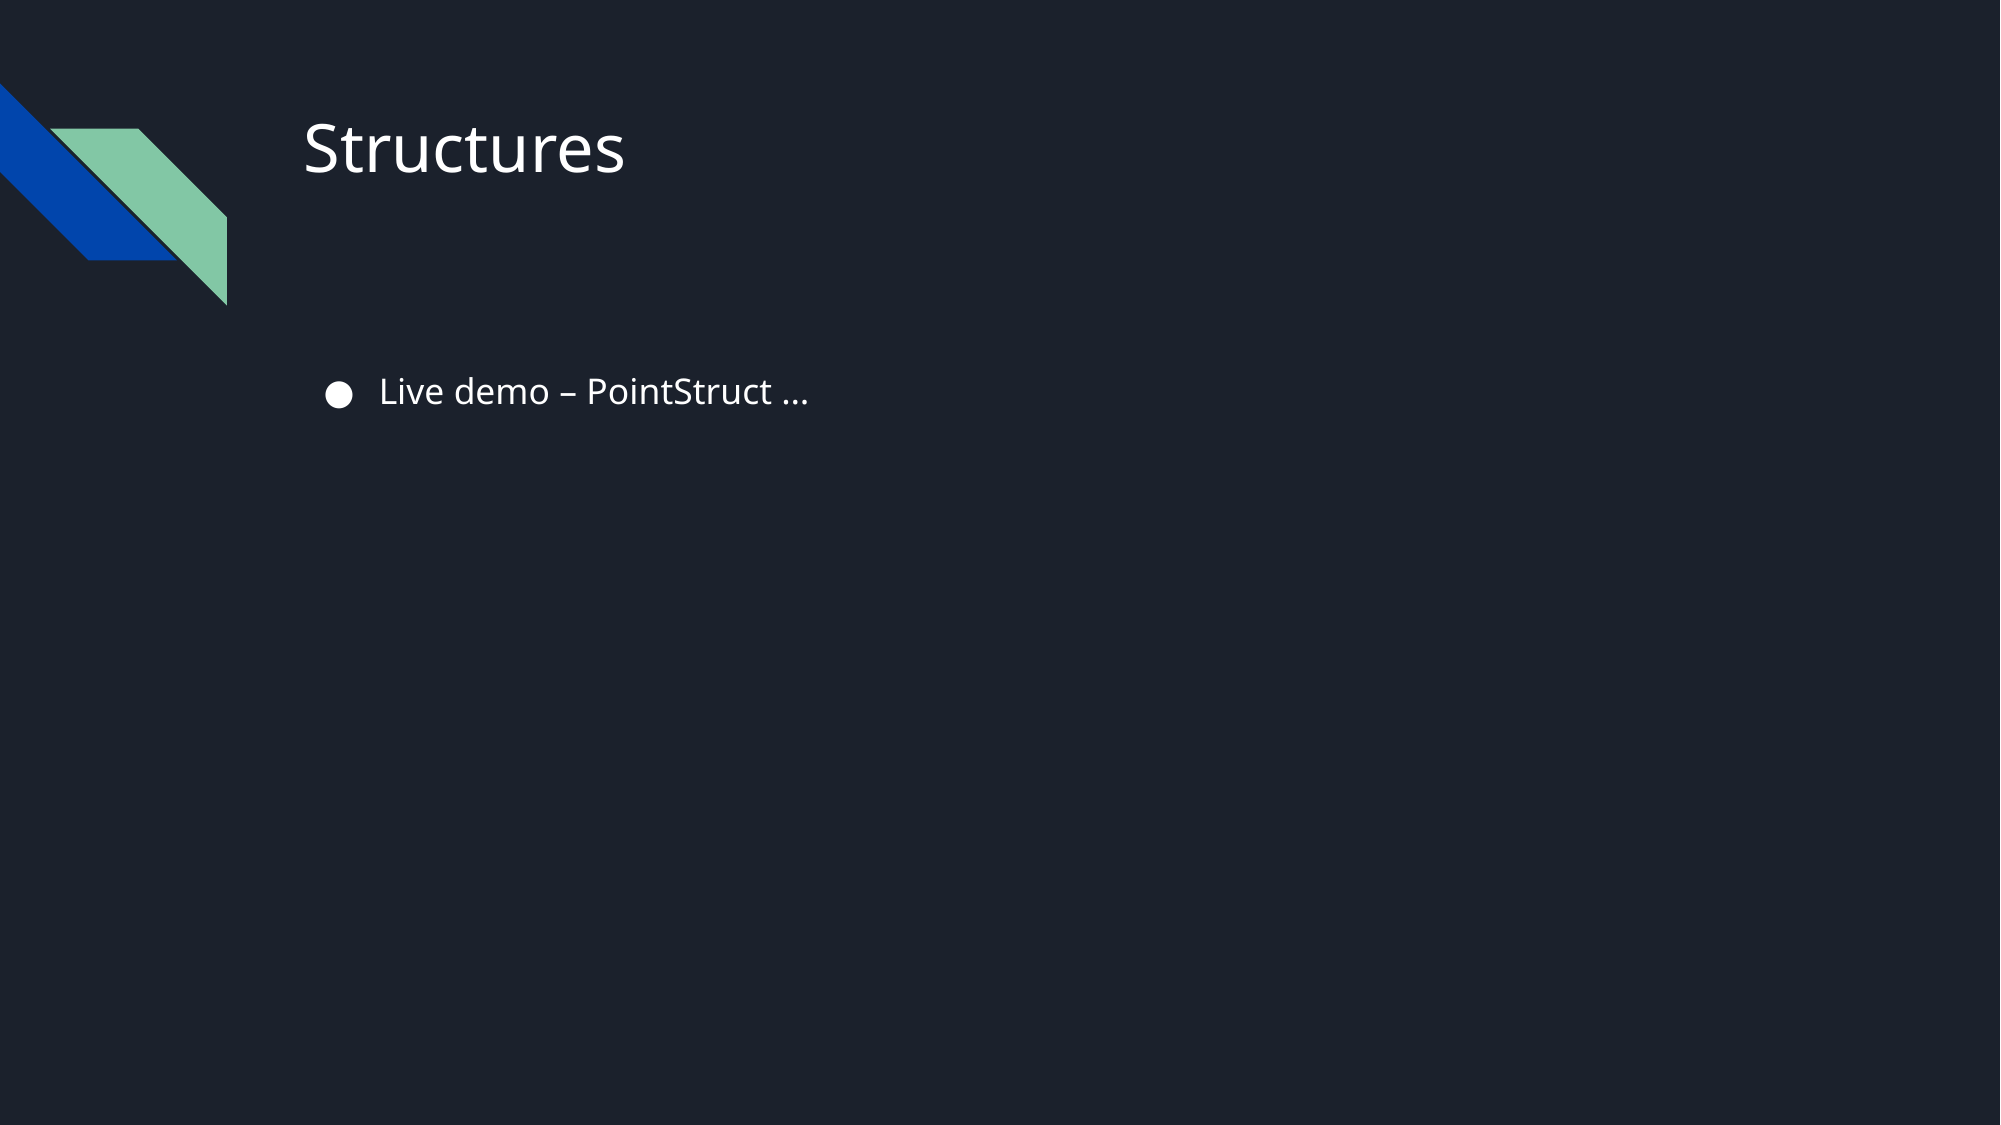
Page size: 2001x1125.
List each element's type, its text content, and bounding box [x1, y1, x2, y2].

title Structures [283, 86, 1824, 287]
list Live demo – PointStruct … [283, 342, 1824, 980]
